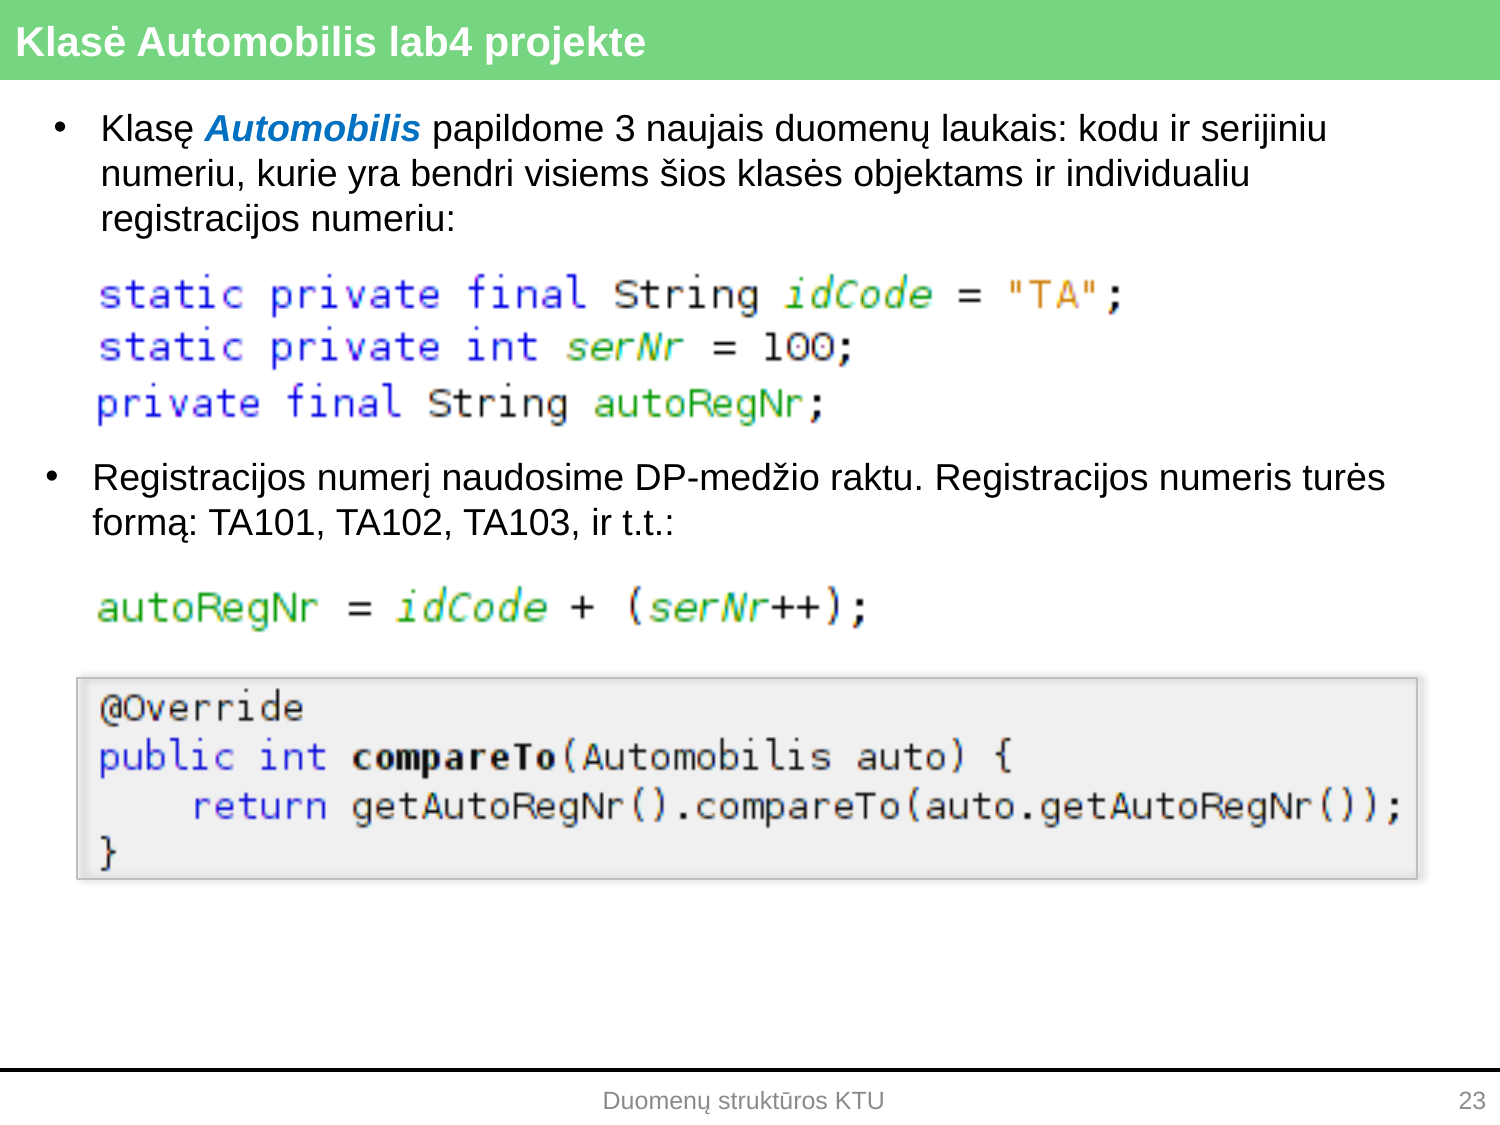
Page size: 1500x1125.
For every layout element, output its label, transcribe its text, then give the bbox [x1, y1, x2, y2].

picture [81, 266, 1151, 434]
title Klasė Automobilis lab4 projekte [0, 1, 1494, 79]
text_box Registracijos numerį naudosime DP-medžio raktu. Registracijos numeris turės formą: TA101, TA102, TA103, ir t.t.: [30, 445, 1437, 551]
picture [85, 683, 1427, 889]
picture [90, 581, 936, 642]
text_box Klasę Automobilis papildome 3 naujais duomenų laukais: kodu ir serijiniu numeriu, kurie yra bendri visiems šios klasės objektams ir individualiu registracijos numeriu: [38, 96, 1445, 247]
footer Duomenų struktūros KTU [407, 1069, 1081, 1125]
slide_number 23 [1151, 1069, 1500, 1125]
text_box [75, 675, 1419, 881]
